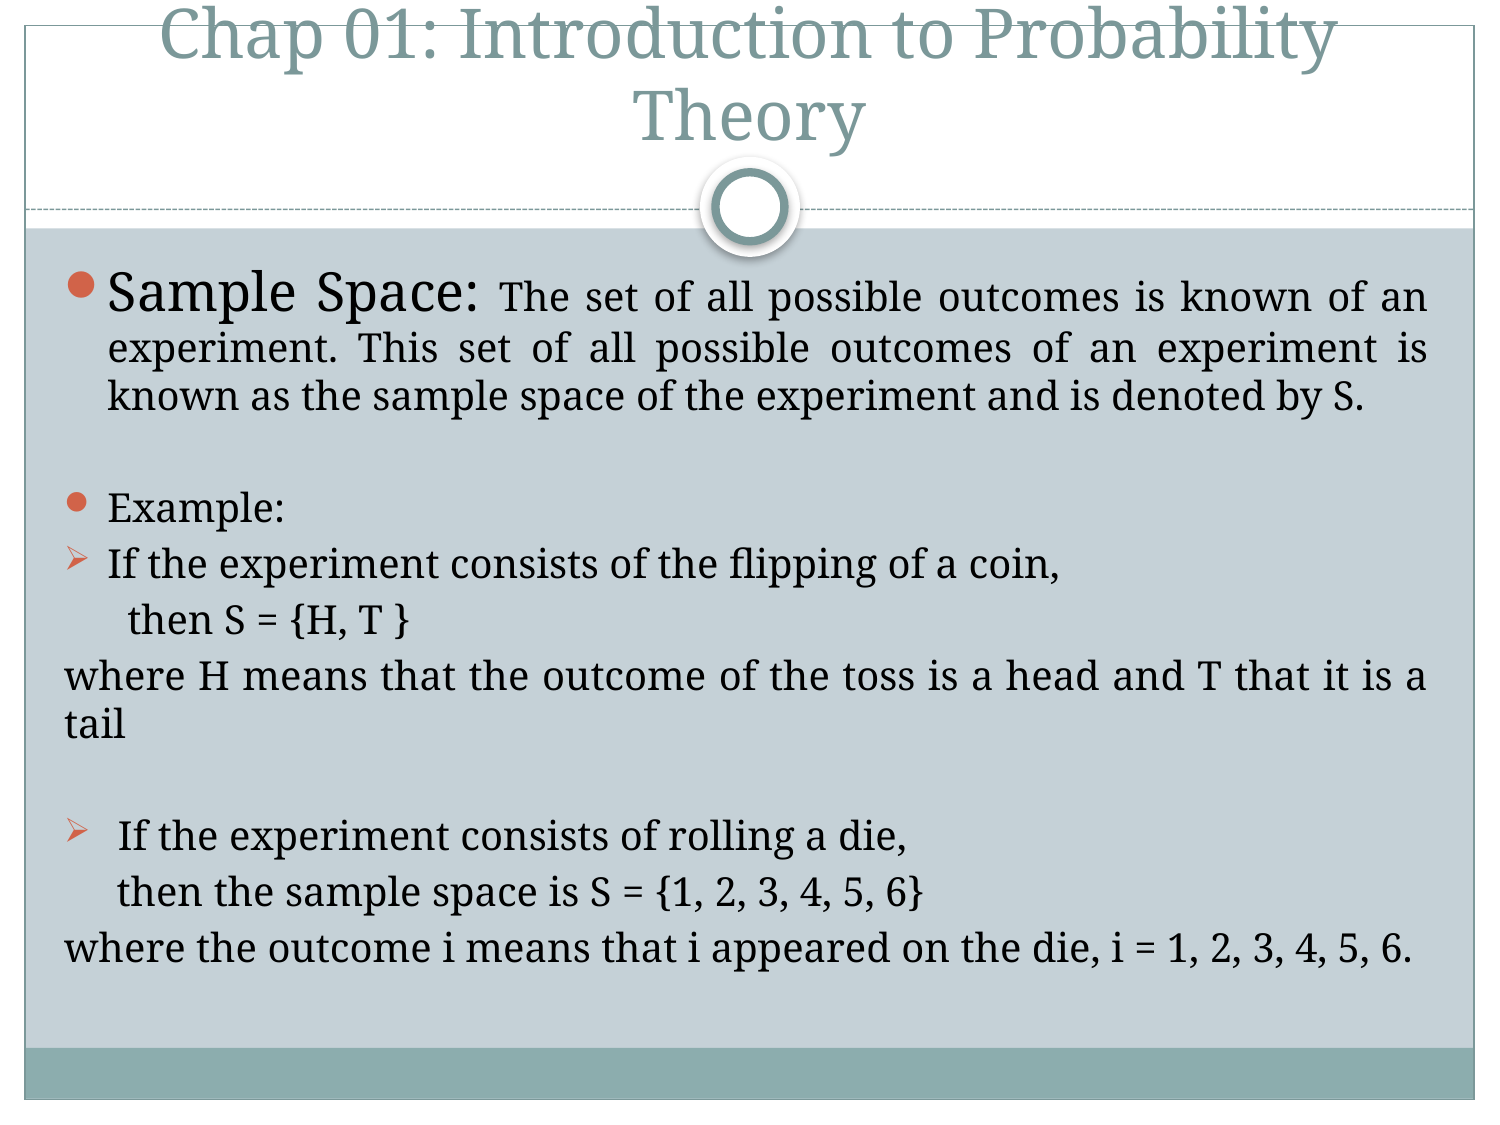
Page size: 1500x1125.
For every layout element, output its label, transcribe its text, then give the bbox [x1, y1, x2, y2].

title Chap 01: Introduction to Probability Theory [49, 37, 1450, 162]
list Sample Space: The set of all possible outcomes is known of an experiment. This set of all possible outcomes of an experiment is known as the sample space of the experiment and is denoted by S. Example: If the experiment consists of the flipping of a coin, then S = {H, T } where H means that the outcome of the toss is a head and T that it is a tail If the experiment consists of rolling a die, then the sample space is S = {1, 2, 3, 4, 5, 6} where the outcome i means that i appeared on the die, i = 1, 2, 3, 4, 5, 6. [49, 250, 1445, 1001]
